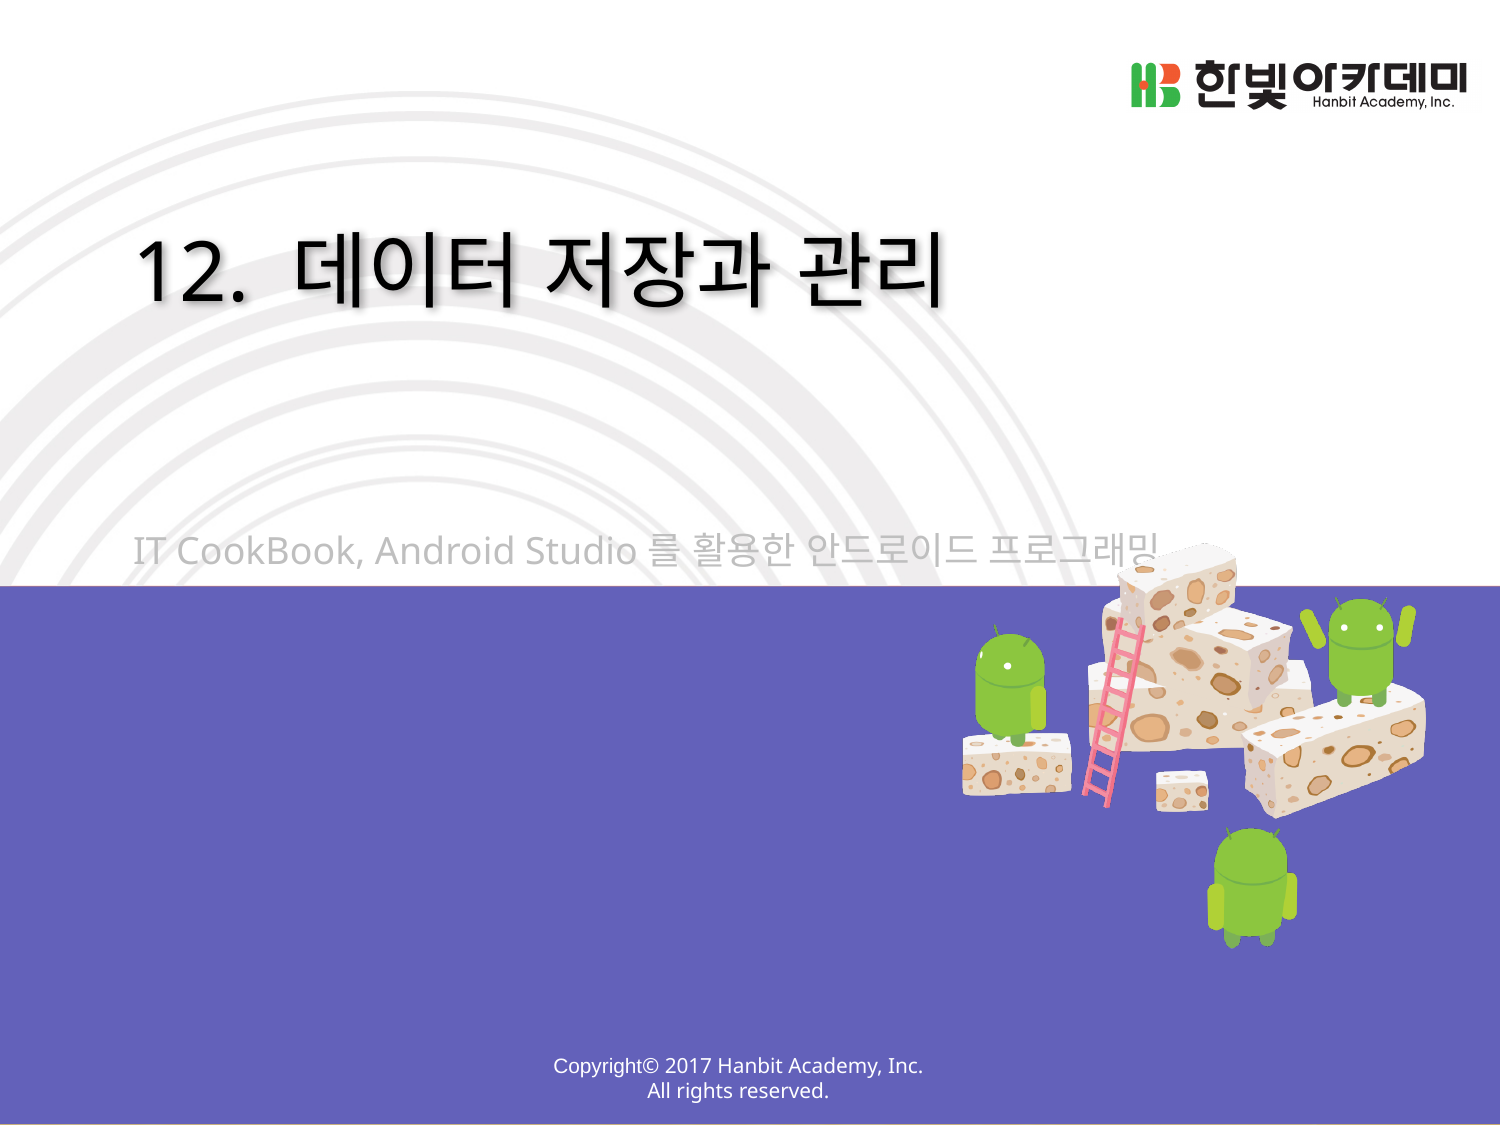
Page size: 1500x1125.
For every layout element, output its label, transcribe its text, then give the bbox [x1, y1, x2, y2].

picture [0, 0, 1500, 978]
title 12. 데이터 저장과 관리 [132, 147, 1361, 326]
